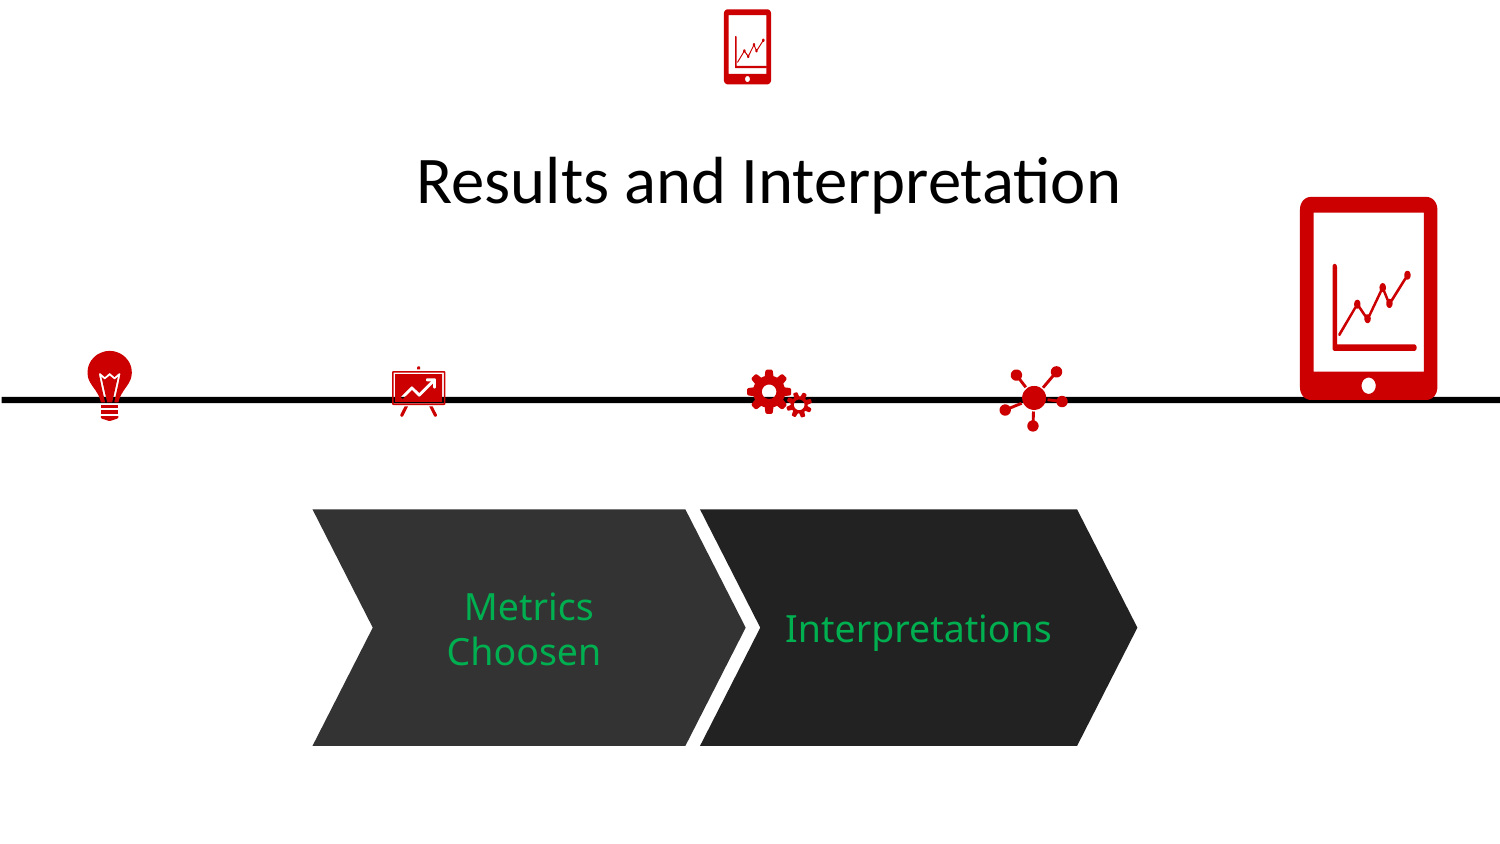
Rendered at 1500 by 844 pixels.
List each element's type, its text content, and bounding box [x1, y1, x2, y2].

text_box Results and Interpretation [195, 121, 1358, 211]
text_box Interpretations [699, 509, 1138, 746]
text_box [734, 36, 767, 69]
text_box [87, 350, 132, 421]
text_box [747, 369, 812, 418]
text_box Metrics Choosen [312, 509, 746, 746]
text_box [1332, 263, 1417, 351]
text_box [1299, 196, 1438, 400]
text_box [999, 366, 1068, 432]
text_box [392, 366, 446, 417]
text_box [723, 9, 772, 85]
